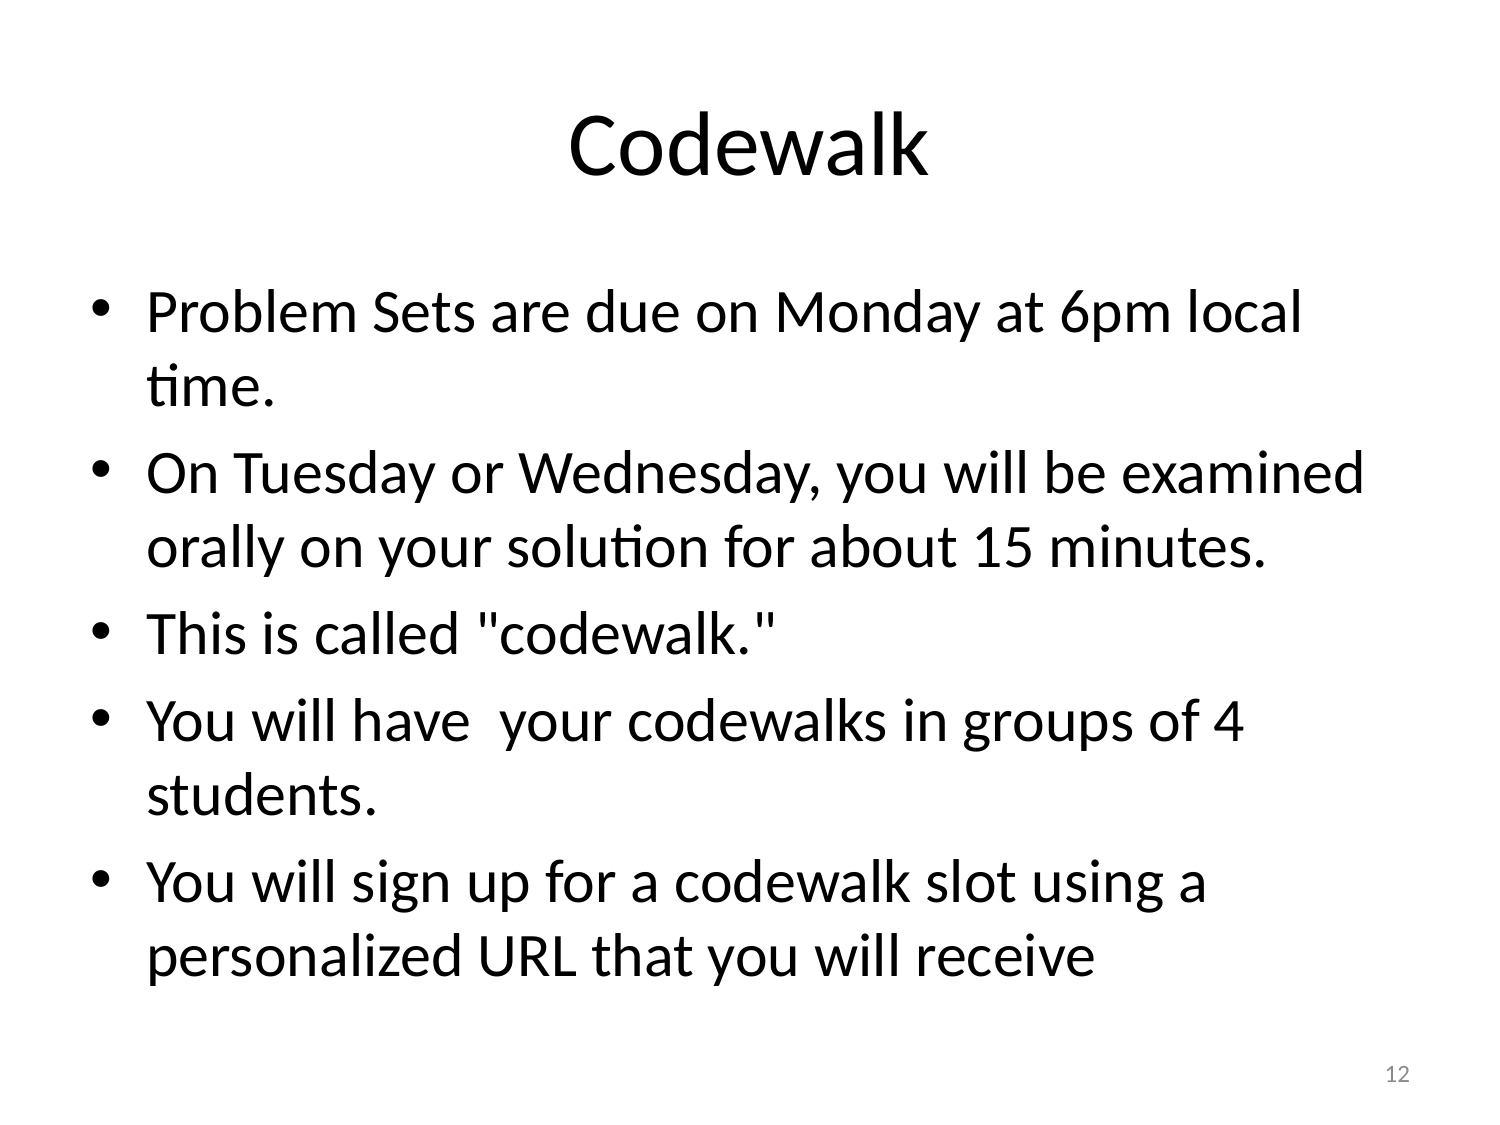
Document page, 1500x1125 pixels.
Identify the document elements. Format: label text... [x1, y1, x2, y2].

title Codewalk [75, 45, 1425, 233]
slide_number 12 [1074, 1042, 1425, 1103]
list Problem Sets are due on Monday at 6pm local time. On Tuesday or Wednesday, you will be examined orally on your solution for about 15 minutes. This is called "codewalk." You will have your codewalks in groups of 4 students. You will sign up for a codewalk slot using a personalized URL that you will receive [75, 262, 1425, 1005]
